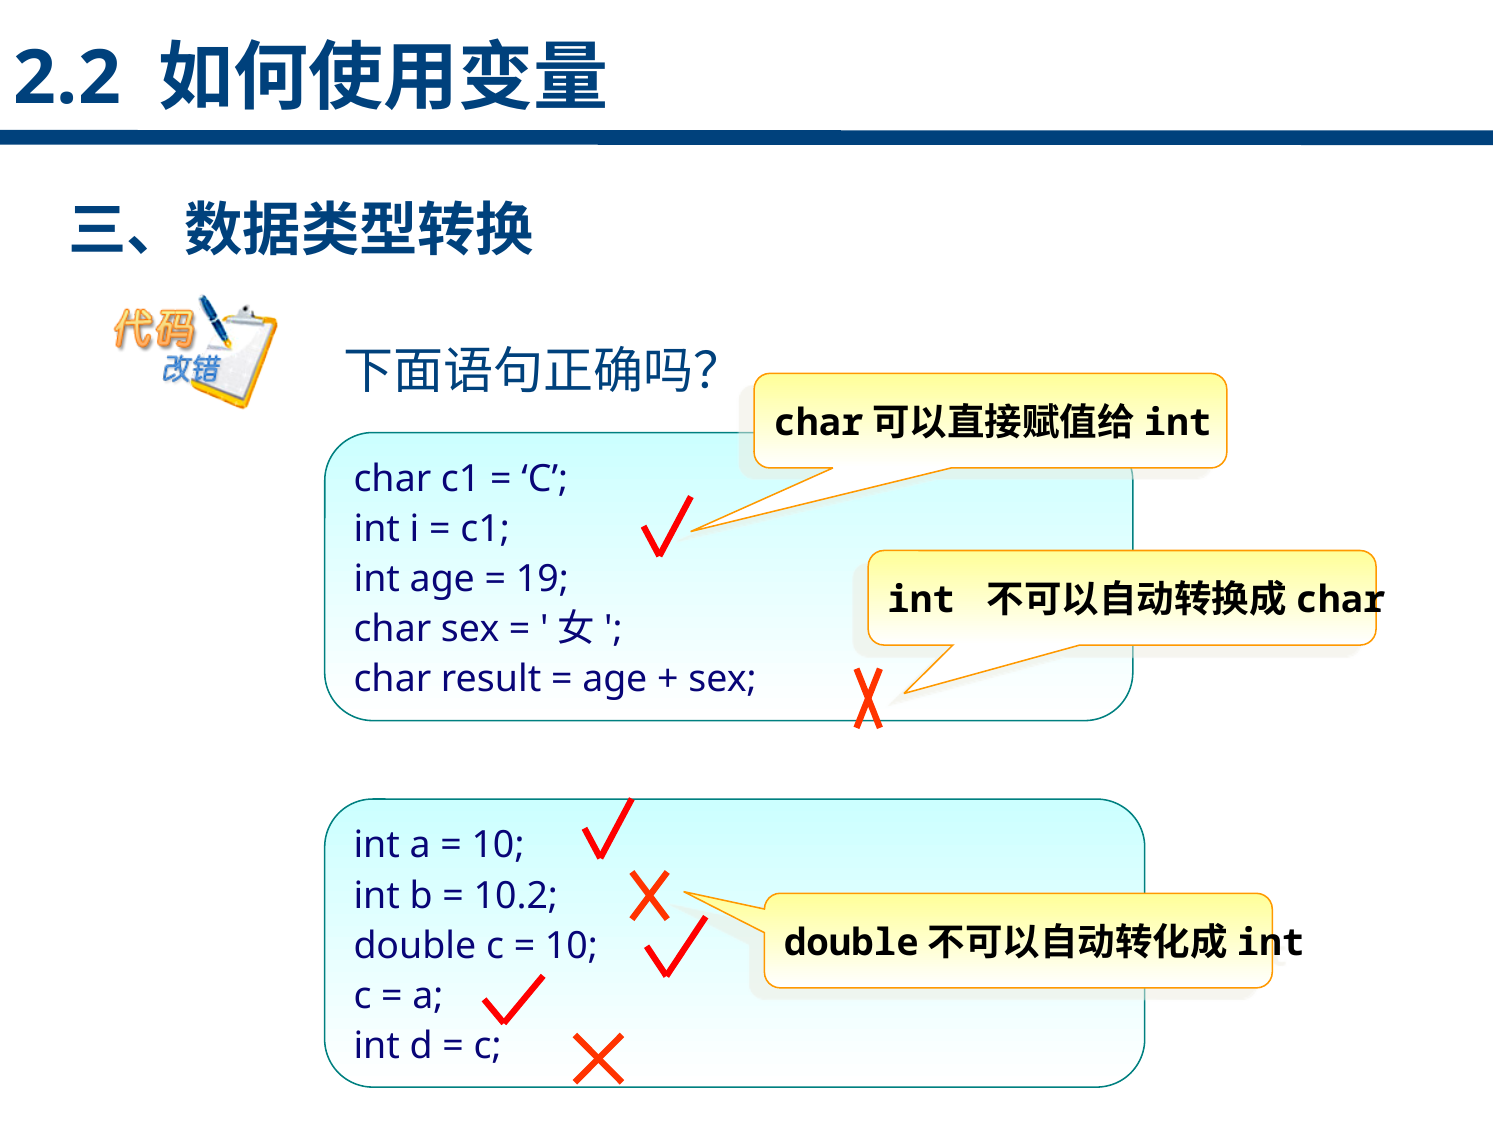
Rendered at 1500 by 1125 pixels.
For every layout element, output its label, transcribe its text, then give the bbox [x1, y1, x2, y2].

text_box char c1 = ‘C’; int i = c1; int age = 19; char sex = '女'; char result = age + sex; [324, 432, 1133, 721]
text_box int a = 10; int b = 10.2; double c = 10; c = a; int d = c; [324, 799, 1145, 1088]
text_box 2.2 如何使用变量 [0, 21, 624, 127]
text_box int 不可以自动转换成char [868, 550, 1377, 694]
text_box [574, 1034, 623, 1083]
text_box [584, 798, 633, 859]
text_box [631, 871, 668, 920]
text_box 下面语句正确吗？ [288, 314, 1459, 409]
picture [111, 290, 284, 415]
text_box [483, 975, 544, 1024]
text_box char可以直接赋值给int [696, 373, 1227, 531]
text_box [646, 916, 706, 977]
text_box double不可以自动转化成int [683, 891, 1273, 988]
text_box 三、数据类型转换 [53, 184, 1465, 1059]
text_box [856, 668, 881, 729]
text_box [643, 496, 692, 557]
